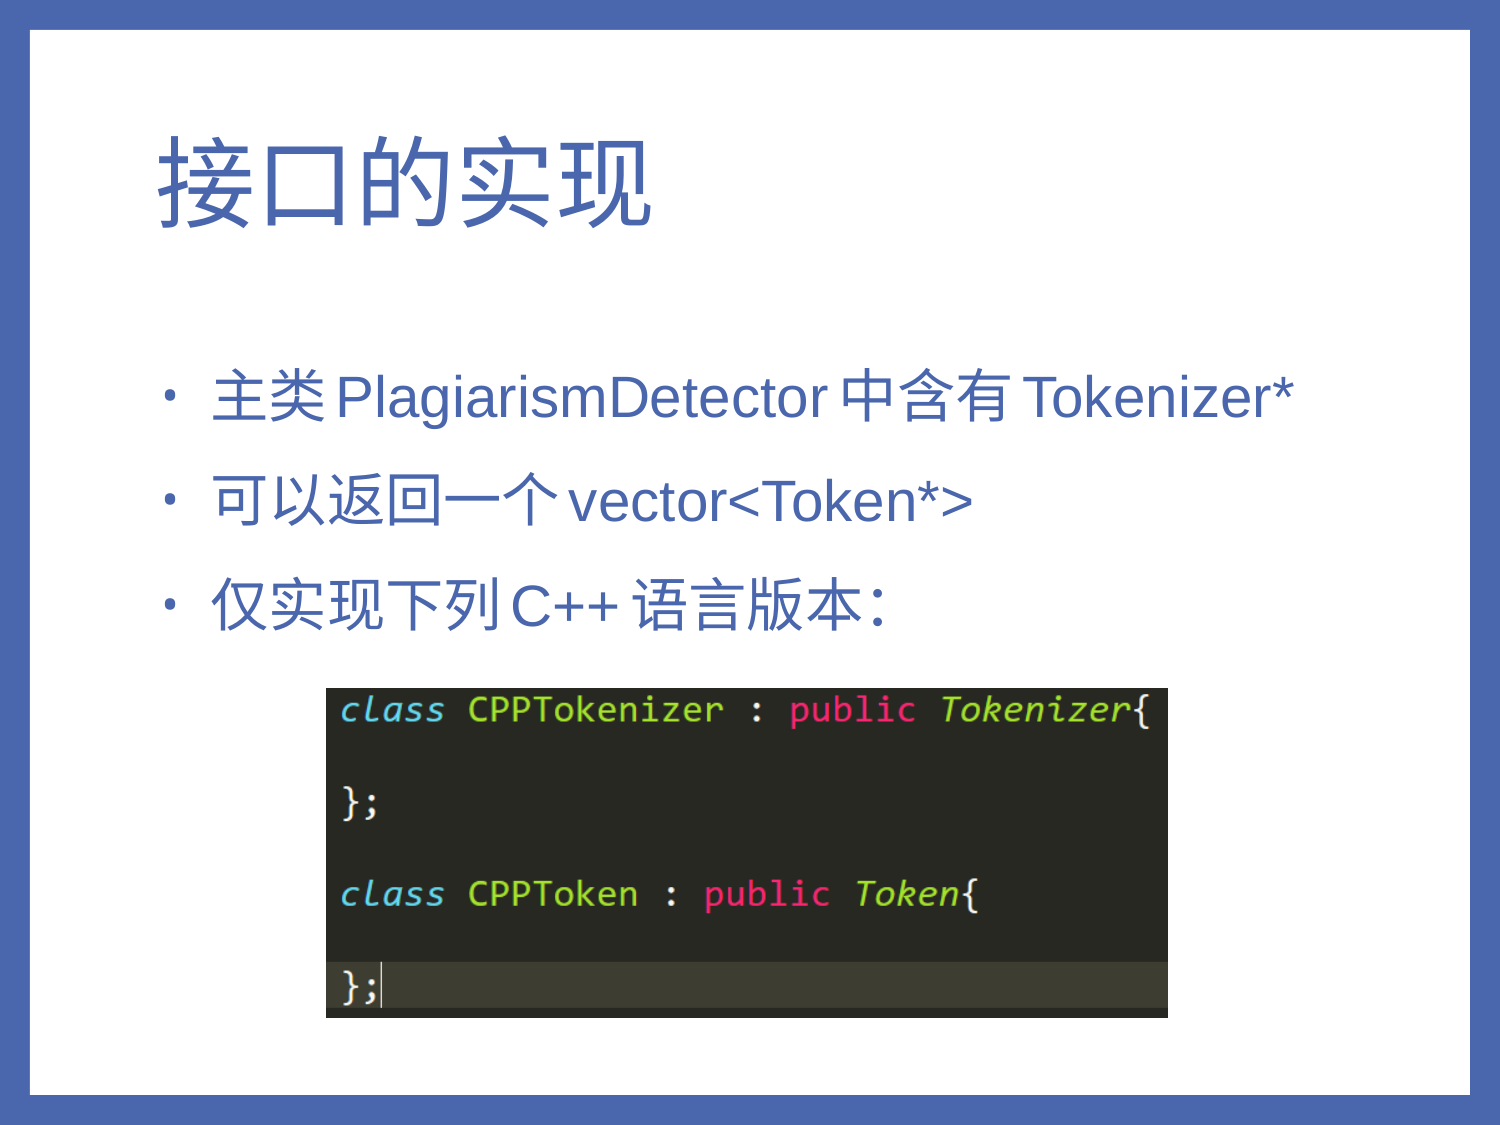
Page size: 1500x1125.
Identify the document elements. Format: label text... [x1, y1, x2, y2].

list 主类 PlagiarismDetector 中含有 Tokenizer* 可以返回一个 vector<Token*> 仅实现下列 C++ 语言版本： [140, 337, 1372, 1000]
text_box 接口的实现 [140, 84, 1356, 292]
picture [326, 687, 1169, 1019]
